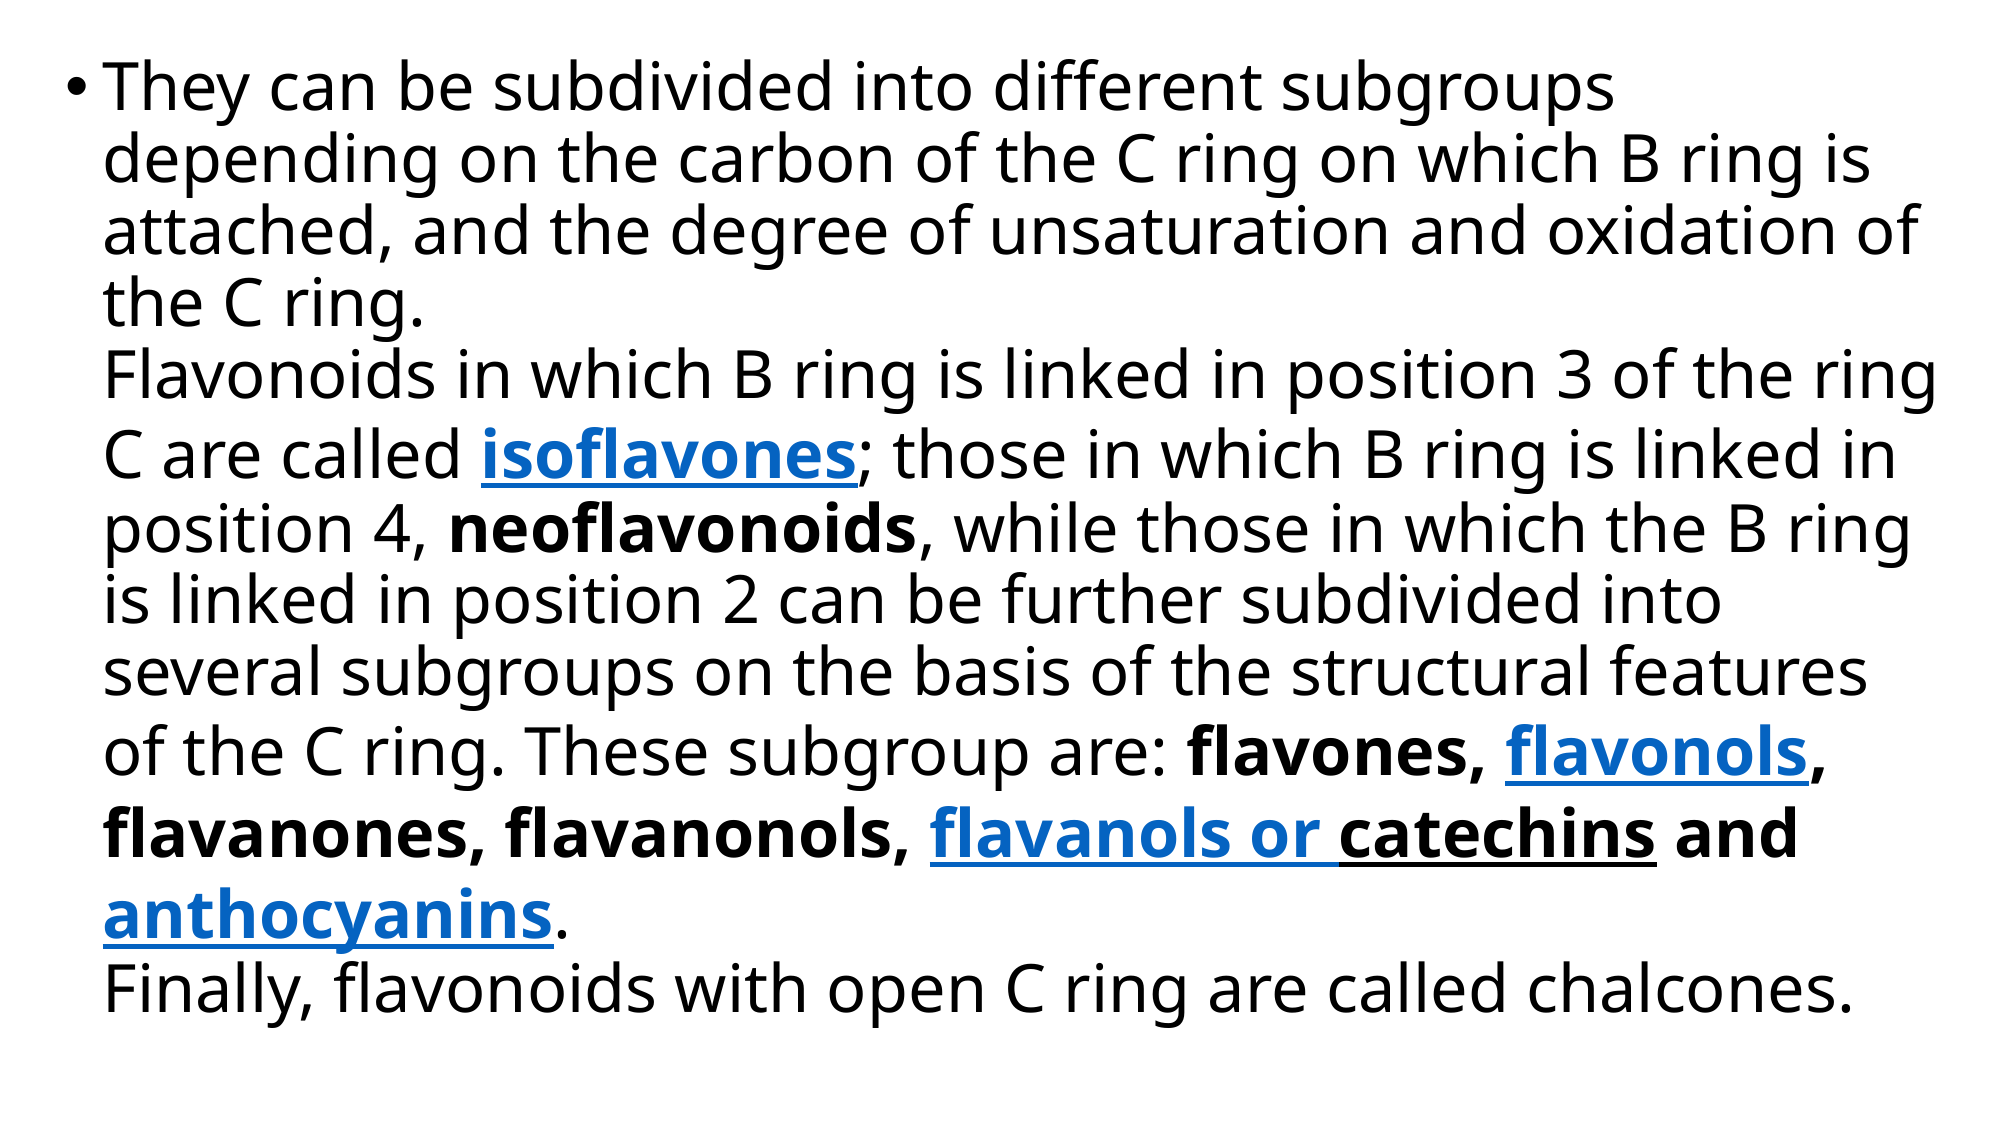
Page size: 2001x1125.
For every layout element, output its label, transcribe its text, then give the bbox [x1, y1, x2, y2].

list They can be subdivided into different subgroups depending on the carbon of the C ring on which B ring is attached, and the degree of unsaturation and oxidation of the C ring. Flavonoids in which B ring is linked in position 3 of the ring C are called isoflavones; those in which B ring is linked in position 4, neoflavonoids, while those in which the B ring is linked in position 2 can be further subdivided into several subgroups on the basis of the structural features of the C ring. These subgroup are: flavones, flavonols, flavanones, flavanonols, flavanols or catechins and anthocyanins. Finally, flavonoids with open C ring are called chalcones. [50, 45, 1959, 1014]
